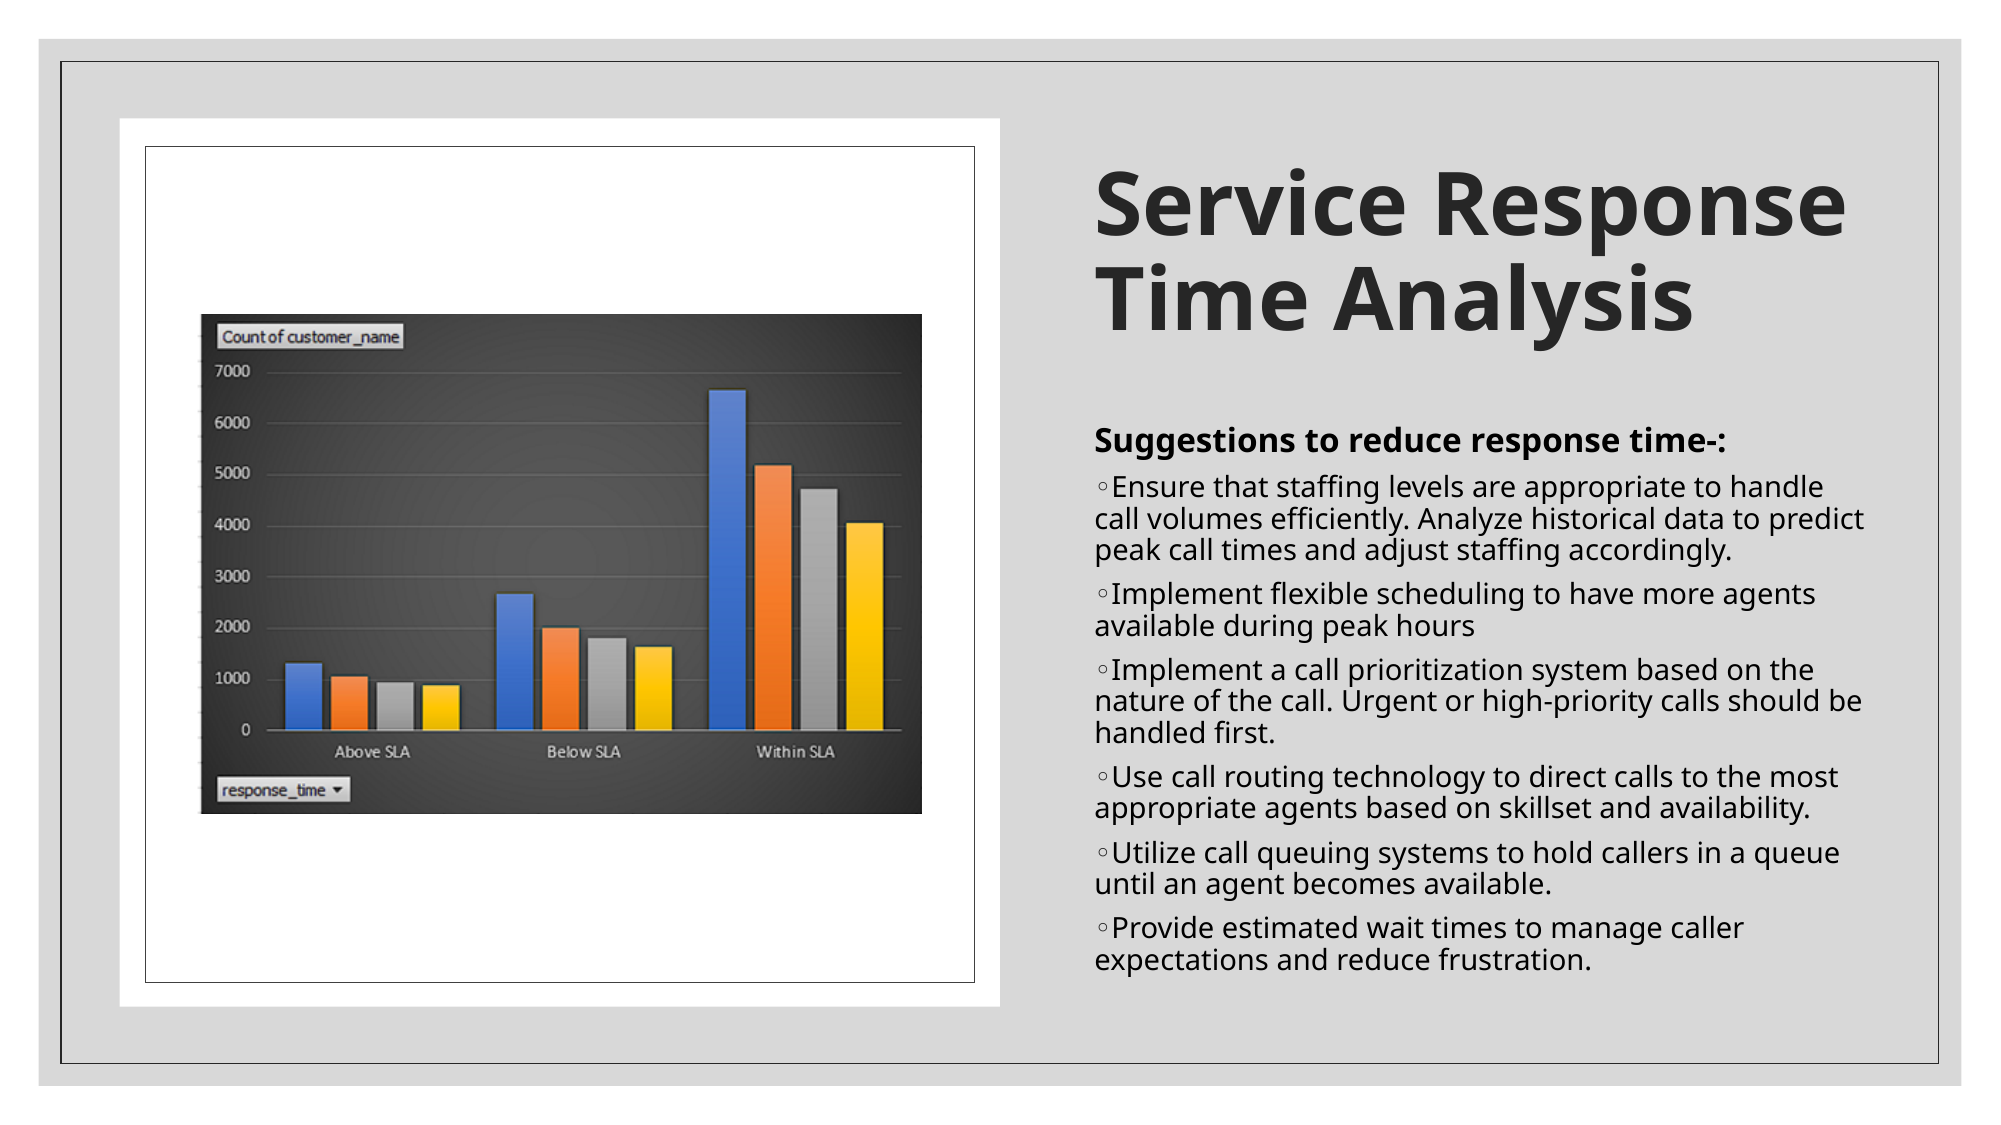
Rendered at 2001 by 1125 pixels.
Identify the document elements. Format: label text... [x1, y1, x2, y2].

text_box [119, 118, 1000, 1007]
text_box [145, 146, 975, 983]
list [197, 314, 922, 814]
text_box Suggestions to reduce response time-: Ensure that staffing levels are appropriate to handle call volumes efficiently. Analyze historical data to predict peak call times and adjust staffing accordingly. Implement flexible scheduling to have more agents available during peak hours Implement a call prioritization system based on the nature of the call. Urgent or high-priority calls should be handled first. Use call routing technology to direct calls to the most appropriate agents based on skillset and availability. Utilize call queuing systems to hold callers in a queue until an agent becomes available. Provide estimated wait times to manage caller expectations and reduce frustration. [1079, 416, 1893, 990]
title Service Response Time Analysis [1079, 119, 1893, 390]
